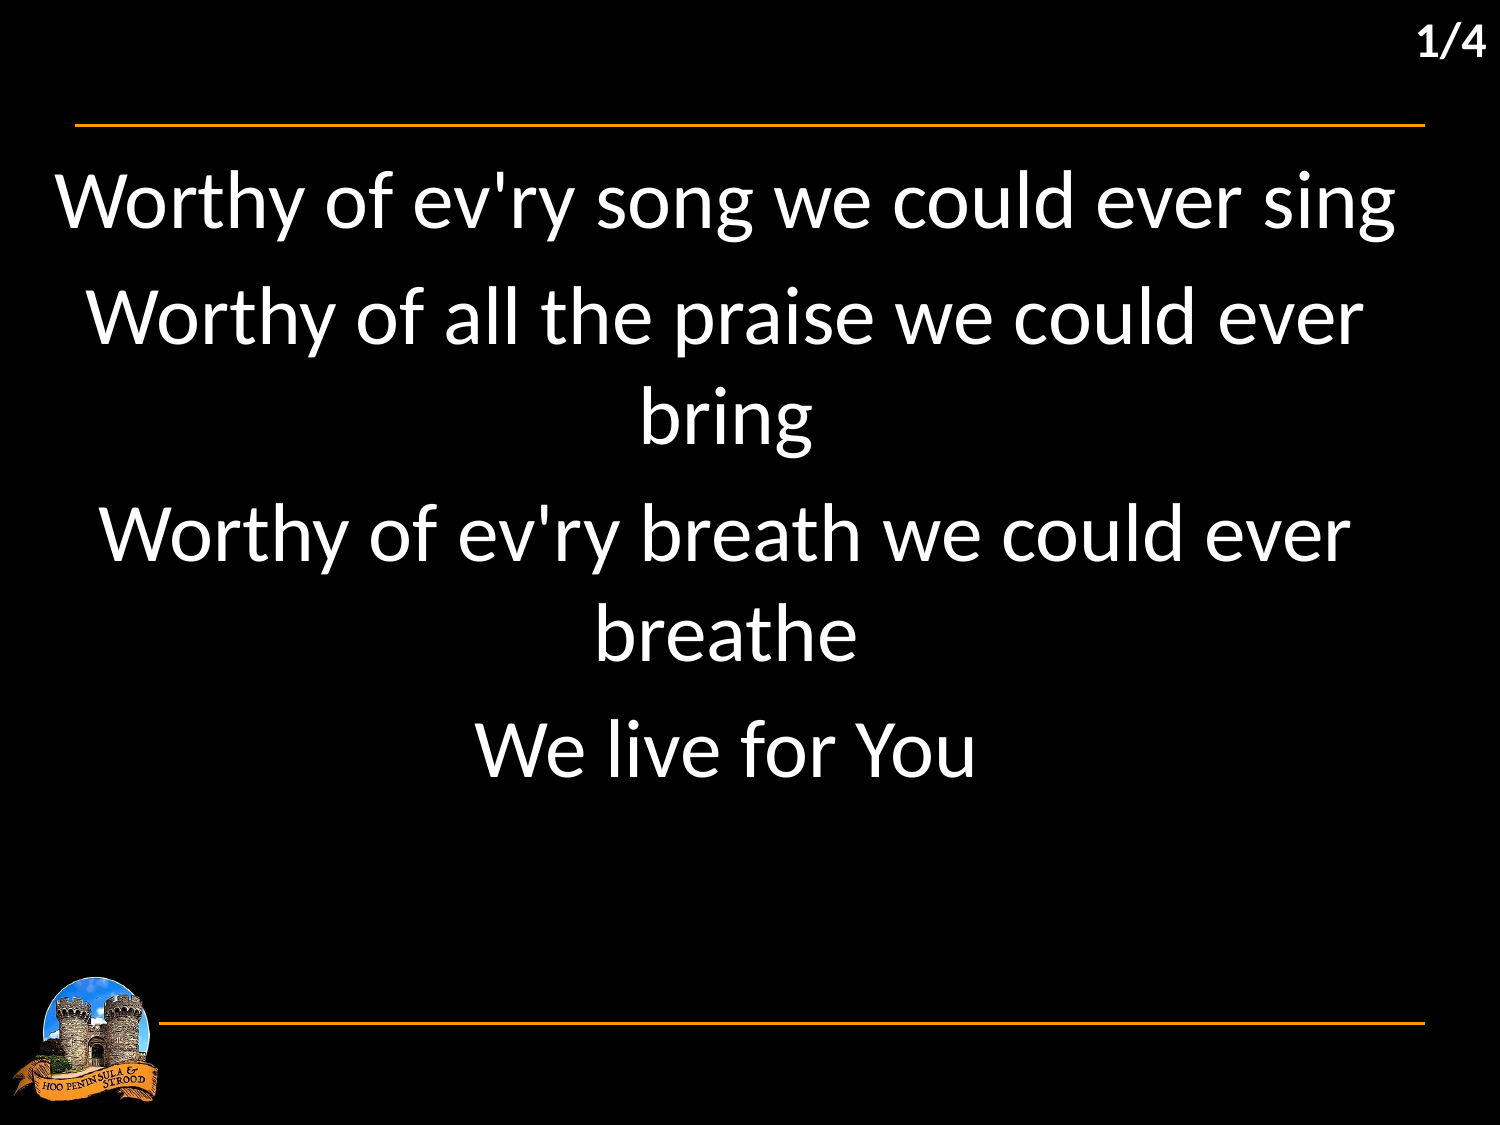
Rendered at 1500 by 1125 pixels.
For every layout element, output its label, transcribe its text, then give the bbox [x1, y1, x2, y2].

text_box 1/4 [1399, 0, 1500, 75]
subtitle Worthy of ev'ry song we could ever sing Worthy of all the praise we could ever bring Worthy of ev'ry breath we could ever breathe We live for You [17, 137, 1436, 1125]
picture [11, 975, 17, 1103]
